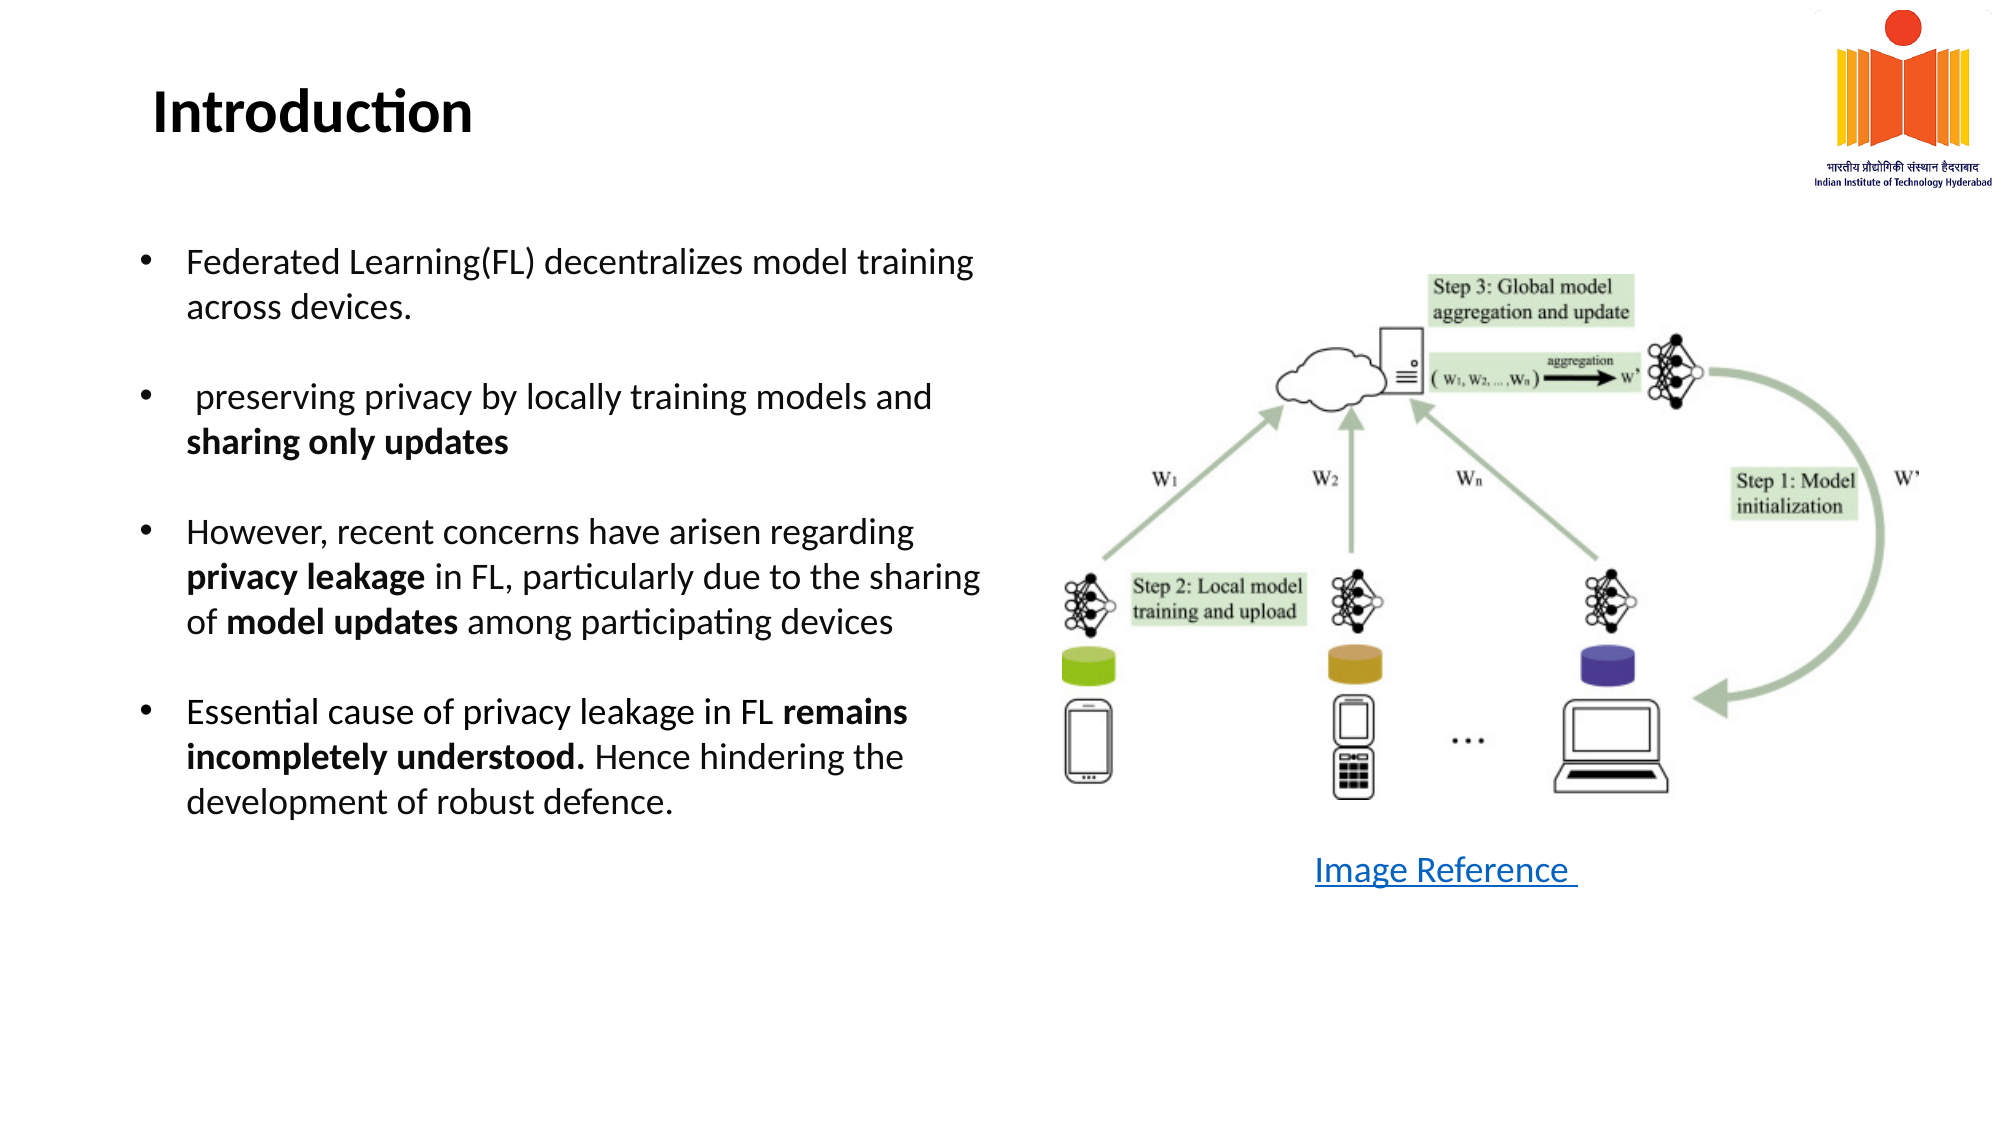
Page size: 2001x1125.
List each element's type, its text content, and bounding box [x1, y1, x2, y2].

title Introduction [150, 67, 593, 229]
text_box Federated Learning(FL) decentralizes model training across devices. preserving privacy by locally training models and sharing only updates However, recent concerns have arisen regarding privacy leakage in FL, particularly due to the sharing of model updates among participating devices Essential cause of privacy leakage in FL remains incompletely understood. Hence hindering the development of robust defence. [124, 229, 1012, 965]
picture [1814, 9, 1993, 189]
text_box Image Reference [1299, 837, 1711, 898]
picture [1062, 274, 1919, 800]
